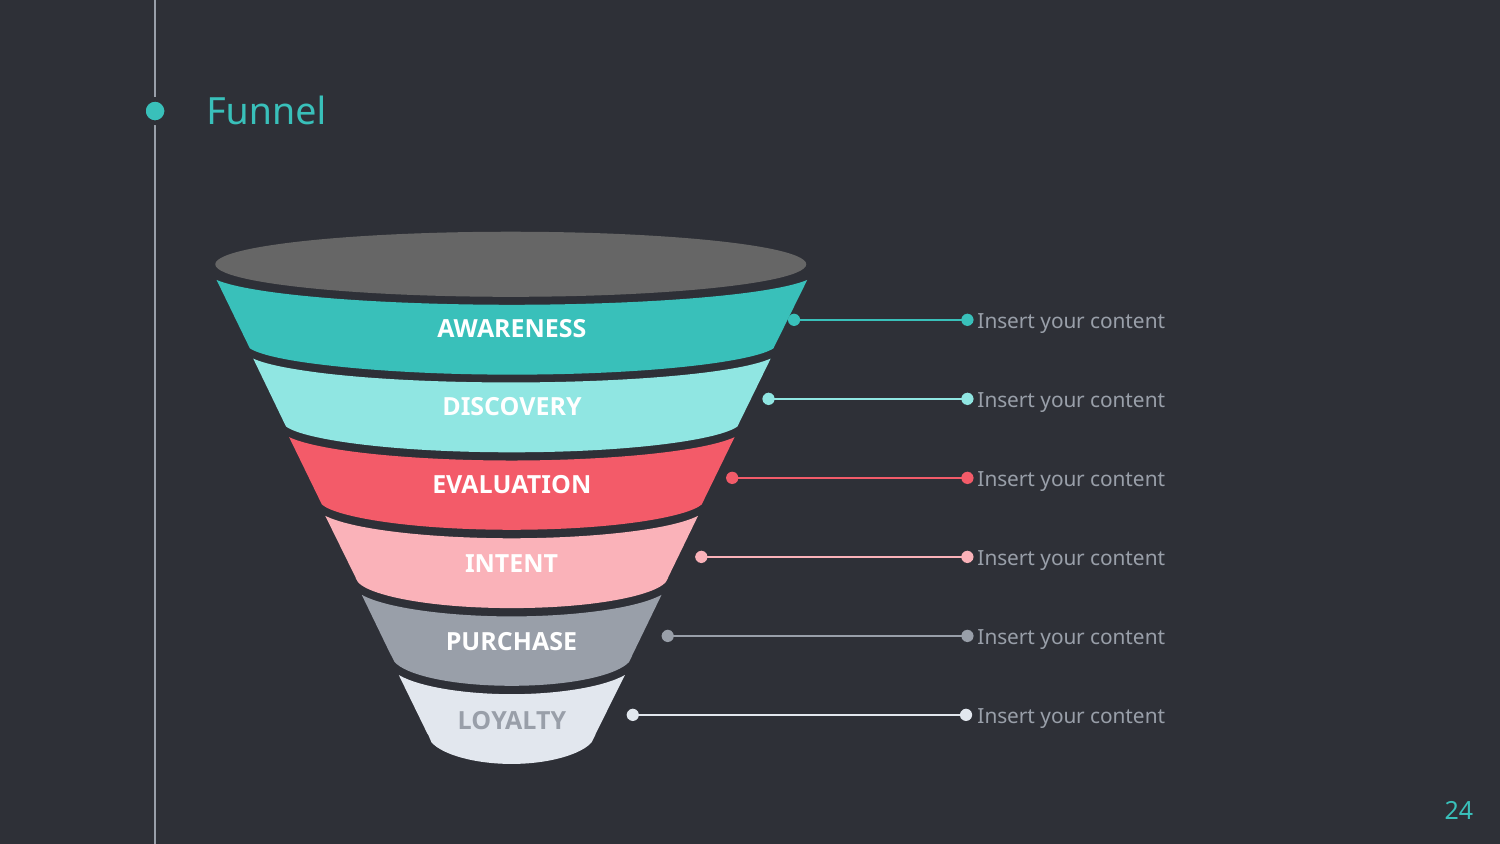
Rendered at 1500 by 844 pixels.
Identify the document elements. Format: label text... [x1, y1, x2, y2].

text_box Insert your content [977, 686, 1207, 744]
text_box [215, 231, 808, 765]
title Funnel [191, 90, 1317, 147]
text_box Insert your content [977, 528, 1207, 586]
text_box Insert your content [977, 291, 1207, 349]
text_box Insert your content [977, 370, 1207, 428]
text_box Insert your content [977, 449, 1207, 507]
text_box Insert your content [977, 607, 1207, 665]
slide_number 24 [1398, 779, 1489, 832]
